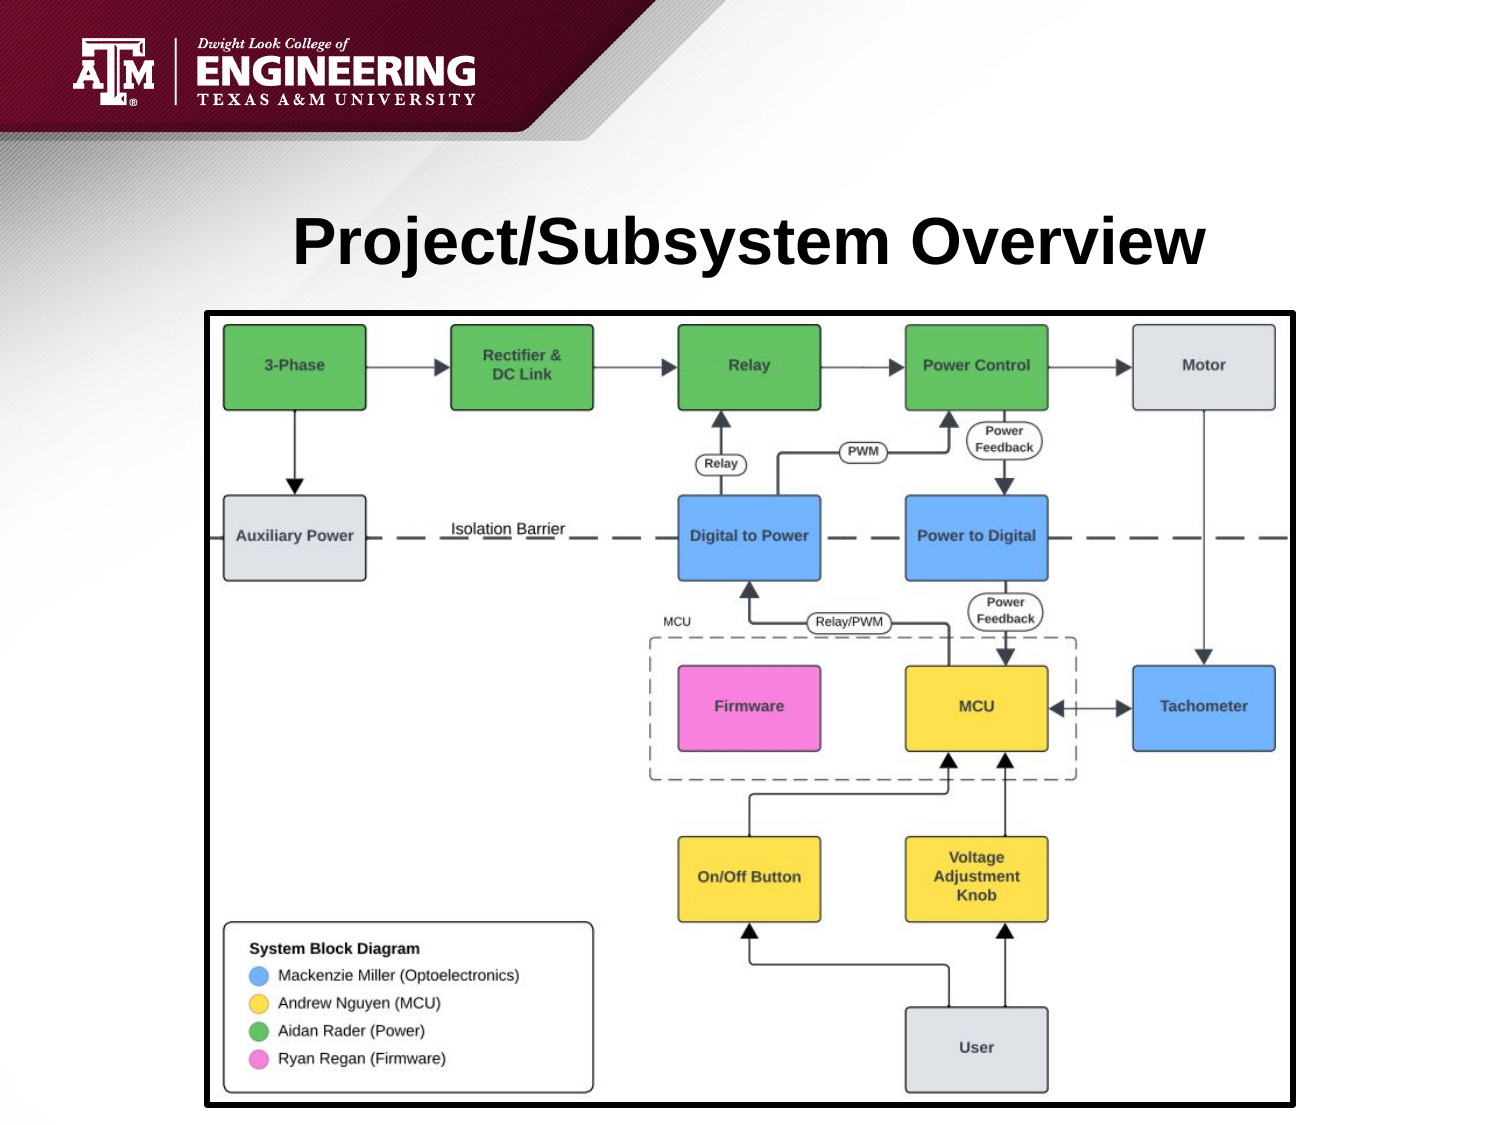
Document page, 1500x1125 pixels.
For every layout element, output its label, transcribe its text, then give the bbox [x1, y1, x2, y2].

title Project/Subsystem Overview [75, 172, 1425, 304]
picture [0, 0, 1500, 1125]
